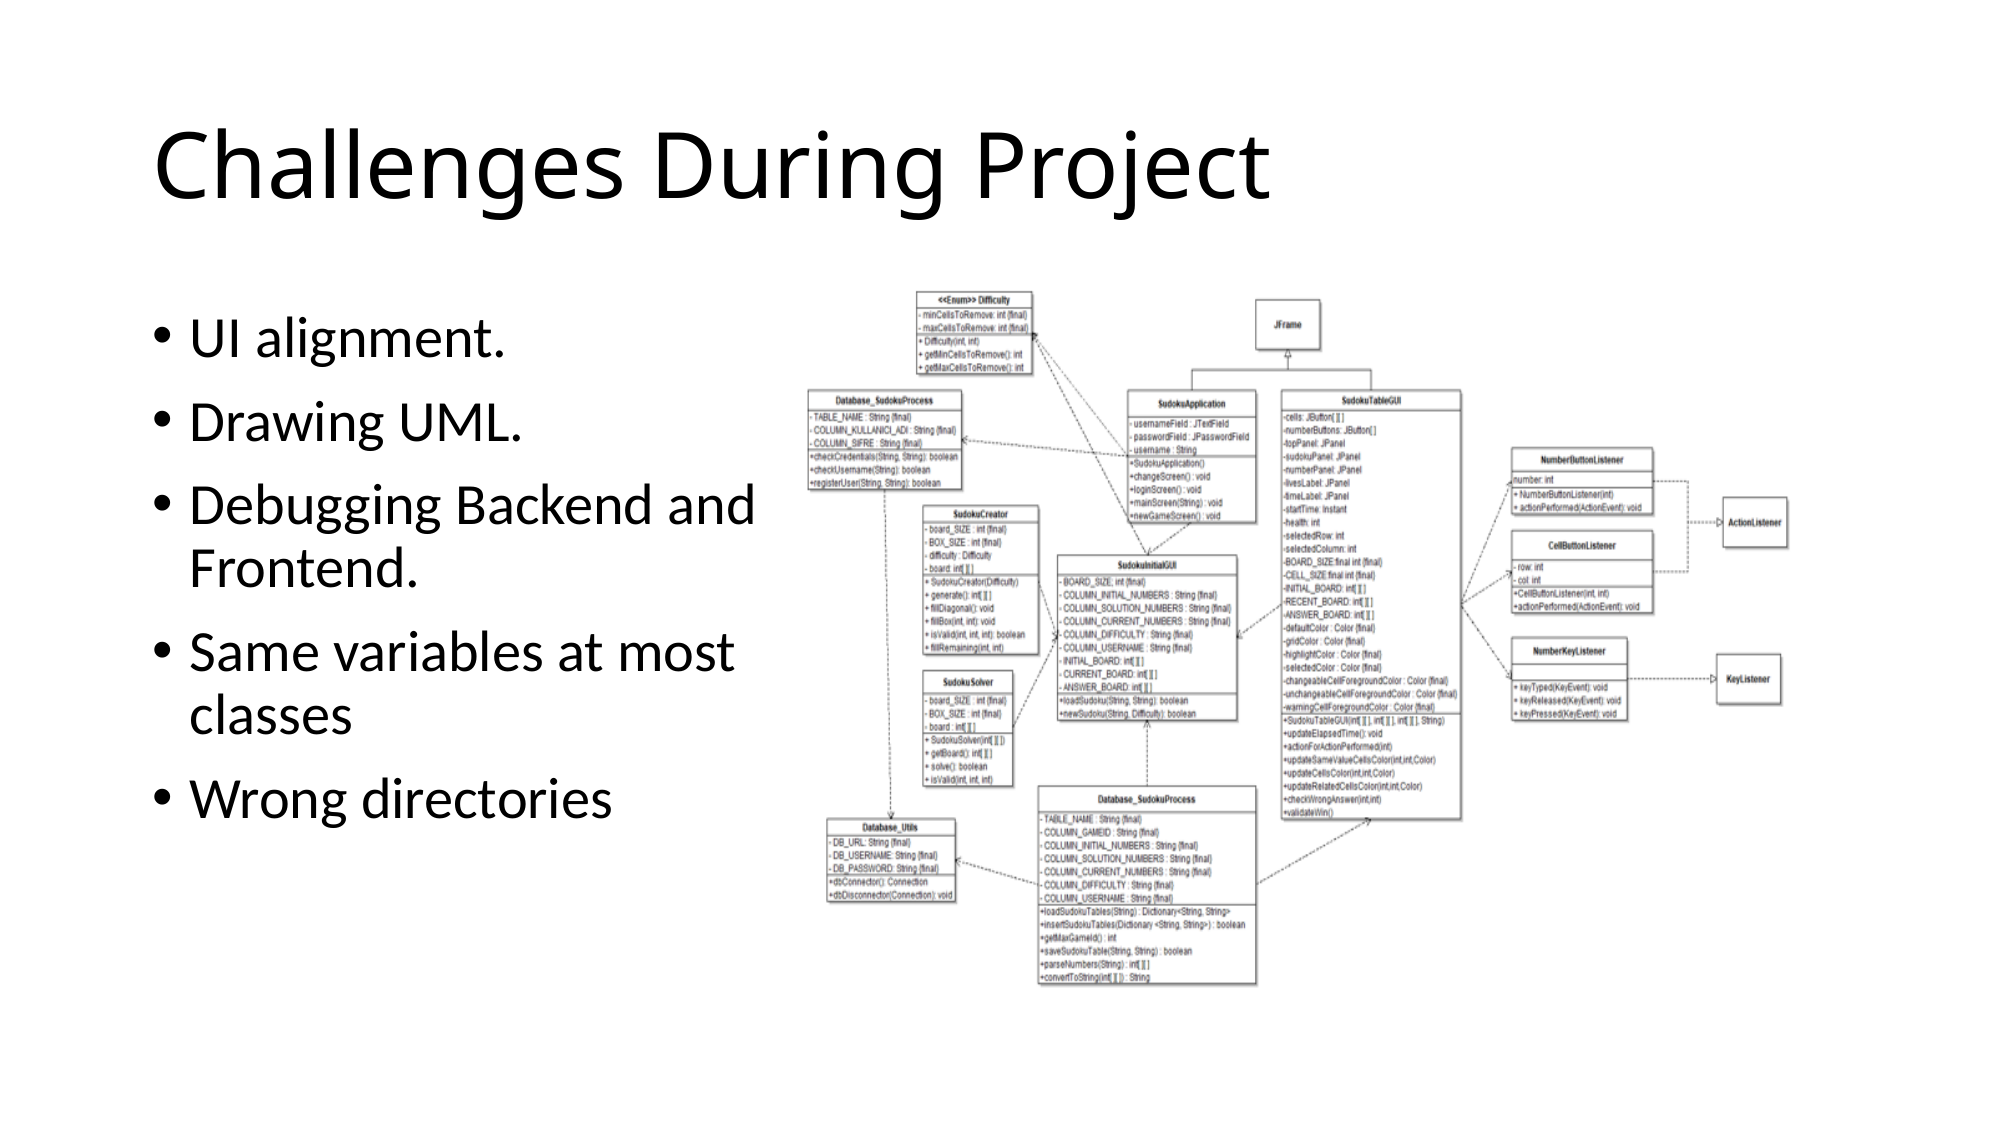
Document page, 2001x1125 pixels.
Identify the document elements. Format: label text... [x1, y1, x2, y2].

list UI alignment. Drawing UML. Debugging Backend and Frontend. Same variables at most classes Wrong directories [137, 299, 778, 1014]
title Challenges During Project [137, 59, 1863, 278]
picture [794, 277, 1800, 999]
